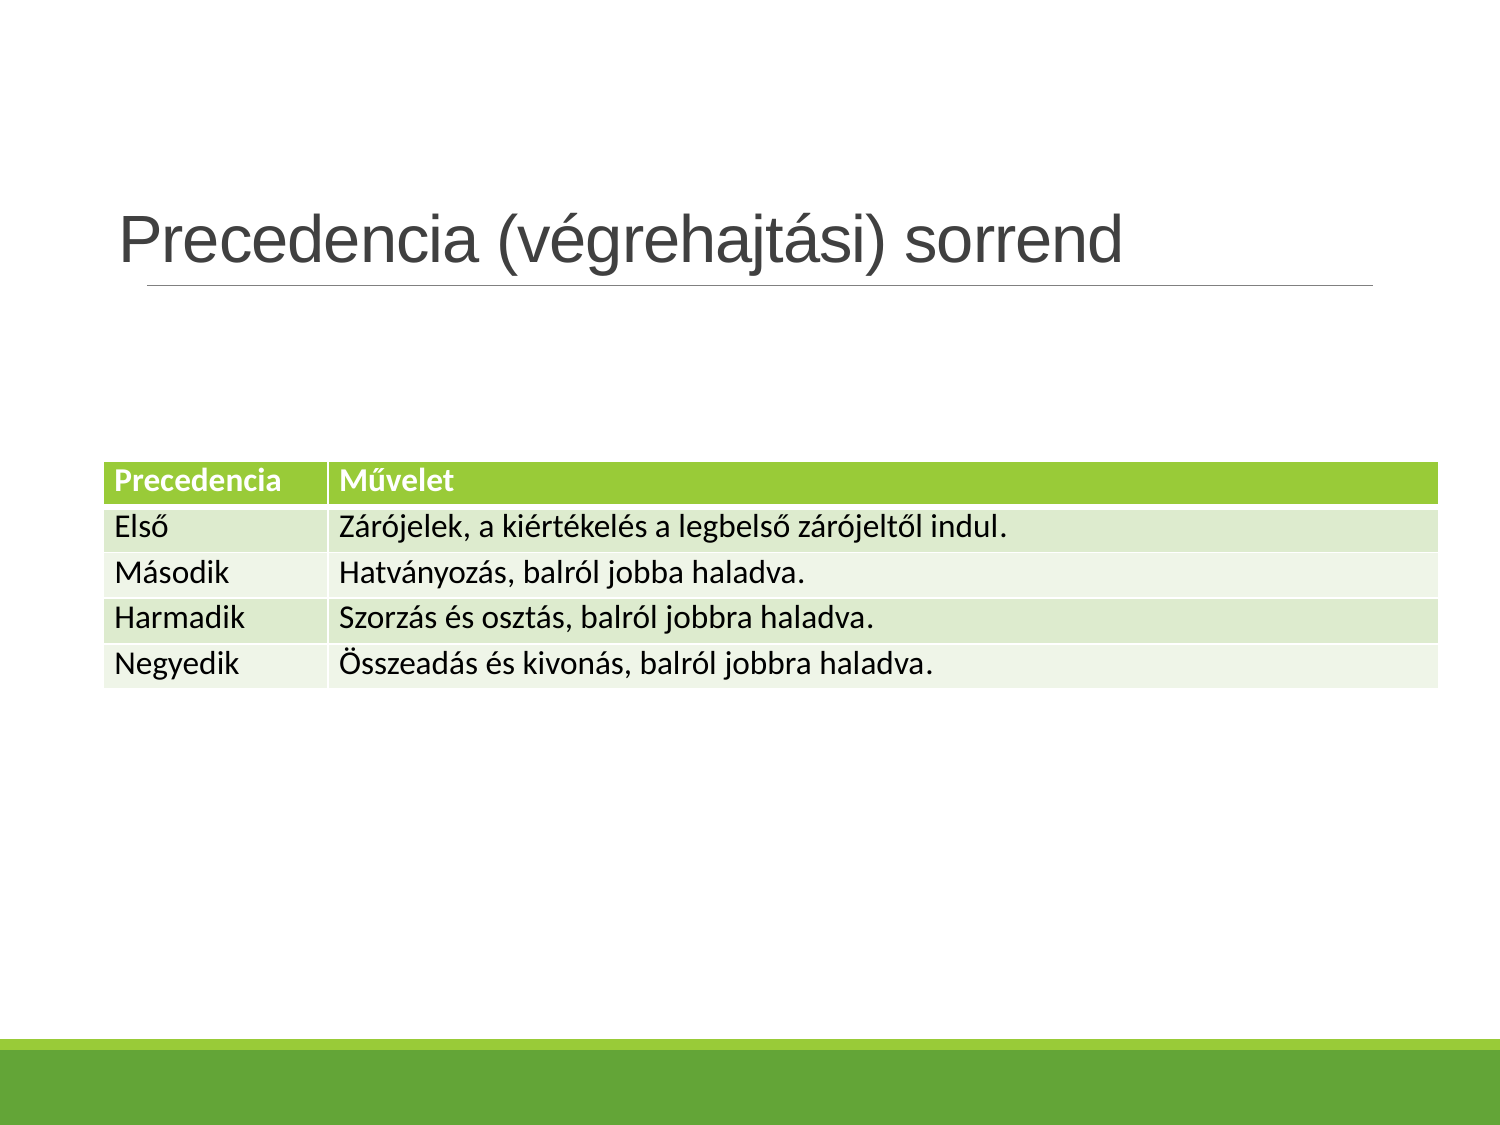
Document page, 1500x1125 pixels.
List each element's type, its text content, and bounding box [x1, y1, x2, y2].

table_header Művelet [329, 462, 1438, 504]
table_cell Második [104, 553, 327, 597]
table_cell Első [104, 510, 327, 552]
table_cell Zárójelek, a kiértékelés a legbelső zárójeltől indul. [329, 510, 1438, 552]
table_cell Hatványozás, balról jobba haladva. [329, 553, 1438, 597]
table_header Precedencia [104, 462, 327, 504]
table_cell Szorzás és osztás, balról jobbra haladva. [329, 599, 1438, 643]
table_cell Harmadik [104, 599, 327, 643]
title Precedencia (végrehajtási) sorrend [103, 198, 1397, 285]
table_cell Negyedik [104, 645, 327, 688]
table_cell Összeadás és kivonás, balról jobbra haladva. [329, 645, 1438, 688]
